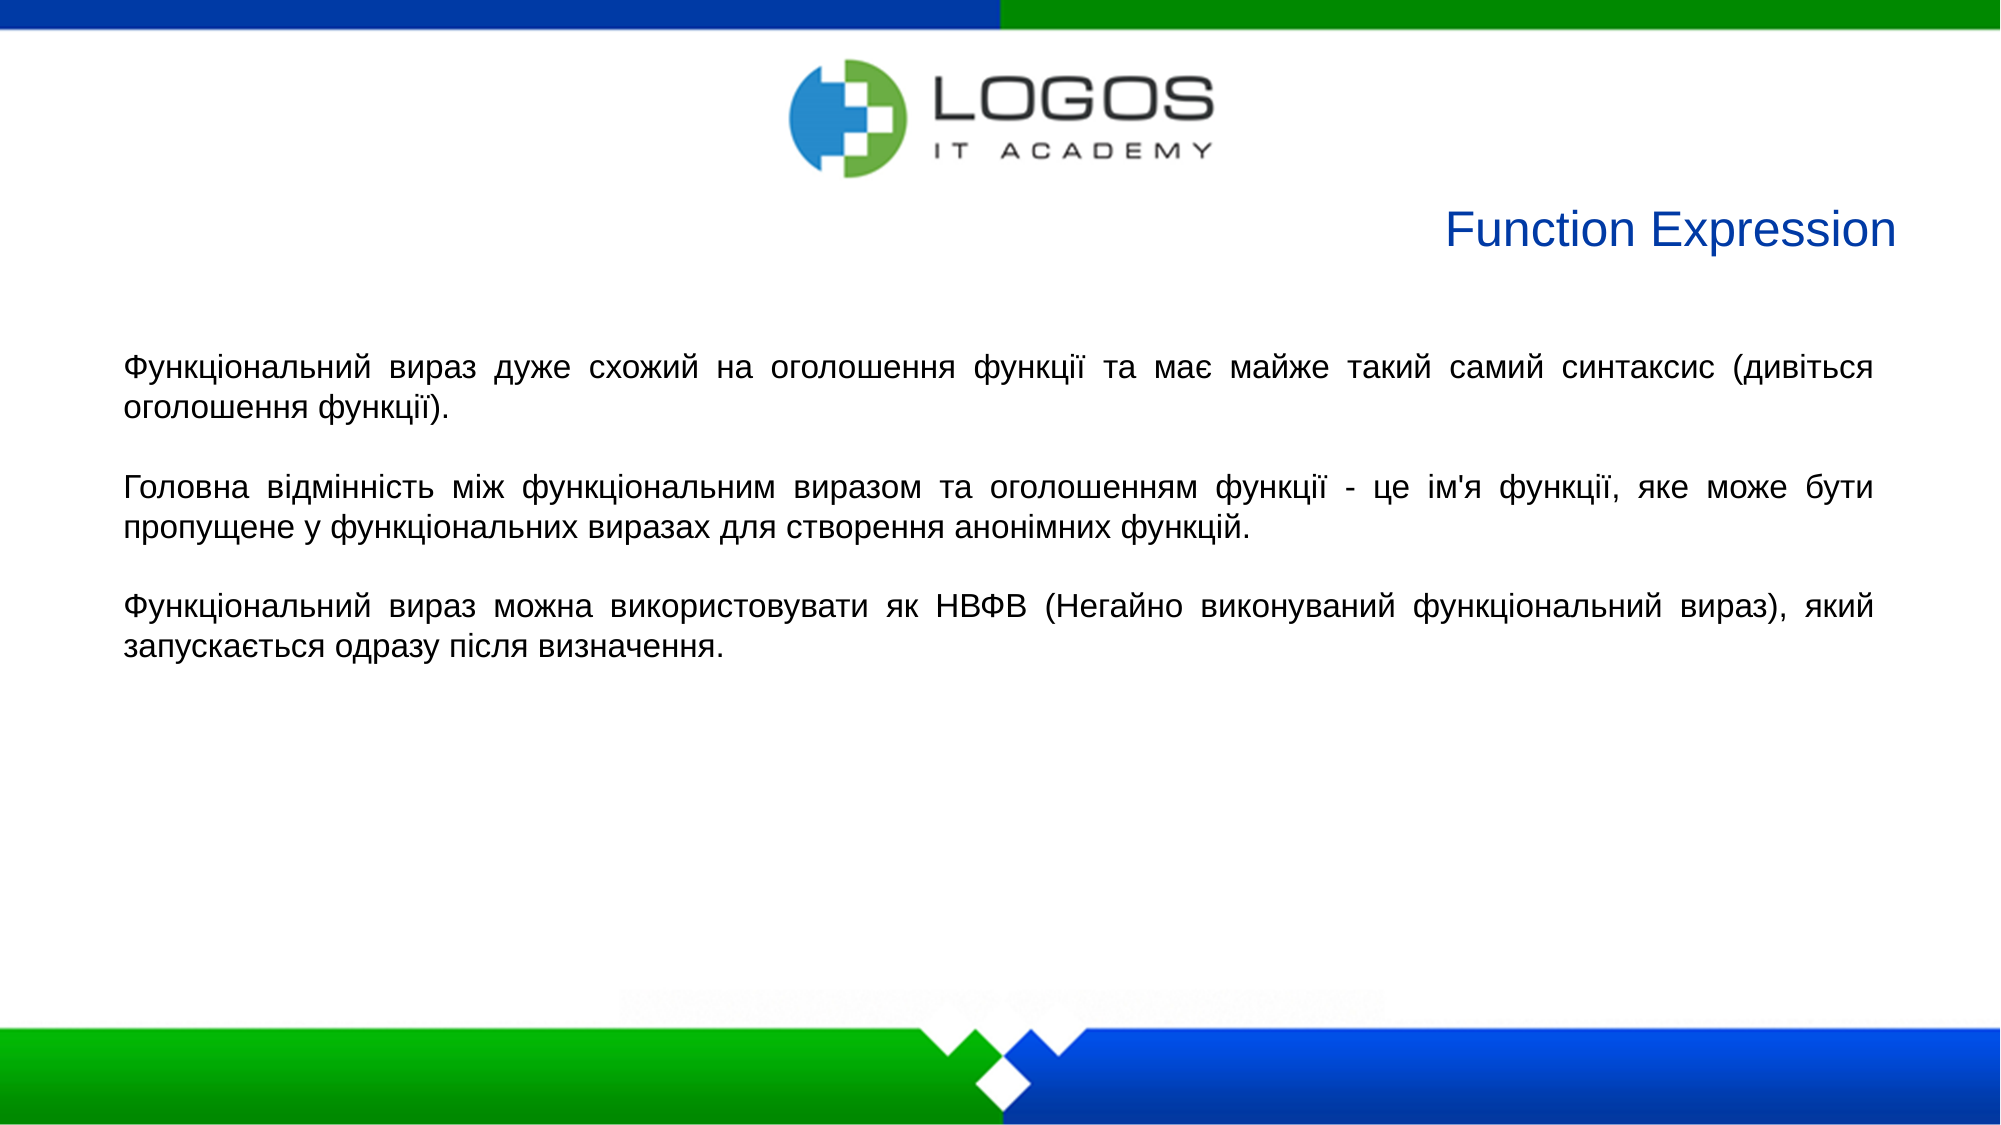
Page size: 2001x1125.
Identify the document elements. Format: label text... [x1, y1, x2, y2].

picture [0, 0, 2001, 1125]
text_box Function Expression [1381, 188, 1905, 264]
text_box Функціональний вираз дуже схожий на оголошення функції та має майже такий самий синтаксис (дивіться оголошення функції). Головна відмінність між функціональним виразом та оголошенням функції - це ім'я функції, яке може бути пропущене у функціональних виразах для створення анонімних функцій. Функціональний вираз можна використовувати як НВФВ (Негайно виконуваний функціональний вираз), який запускається одразу після визначення. [108, 337, 1892, 712]
